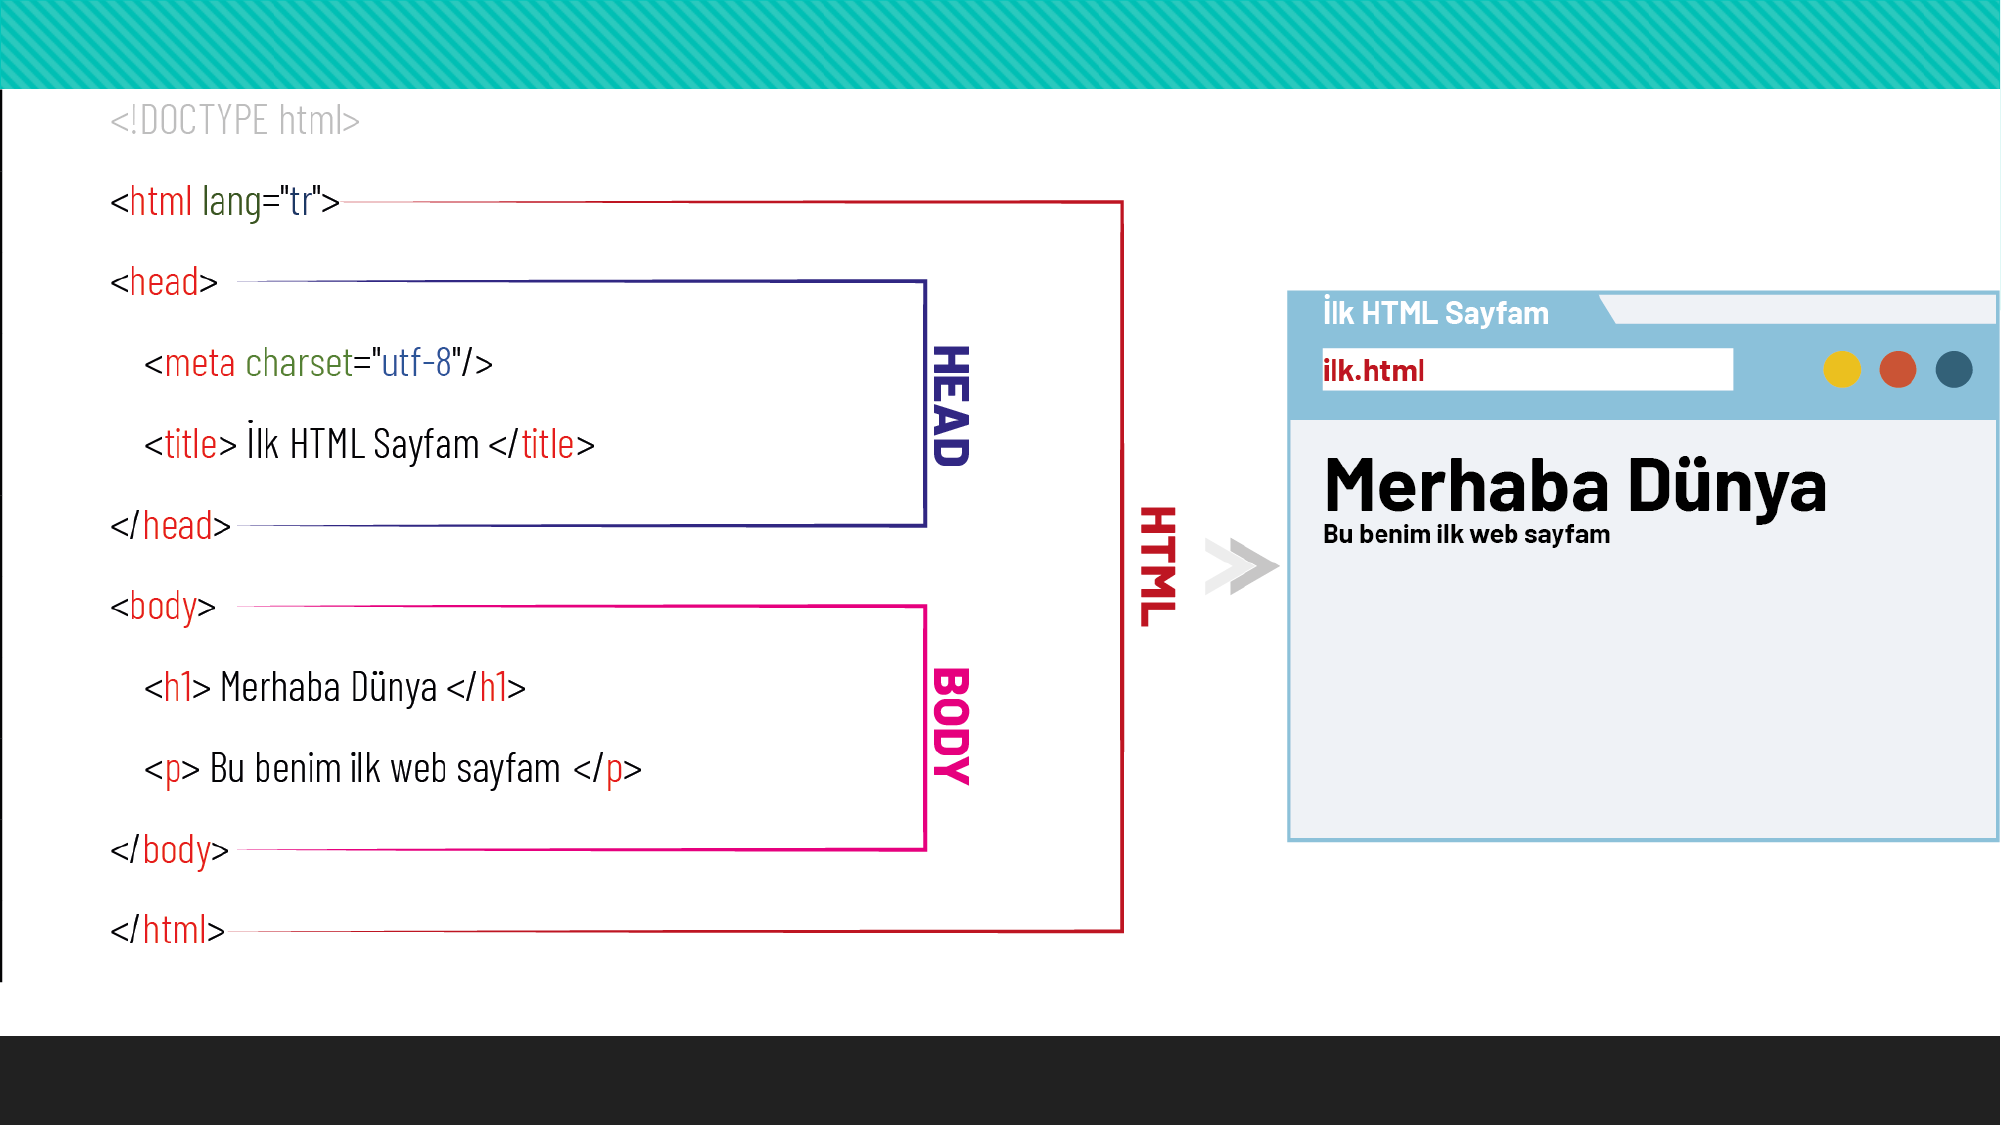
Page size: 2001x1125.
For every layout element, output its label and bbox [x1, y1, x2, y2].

picture [0, 89, 2000, 1036]
